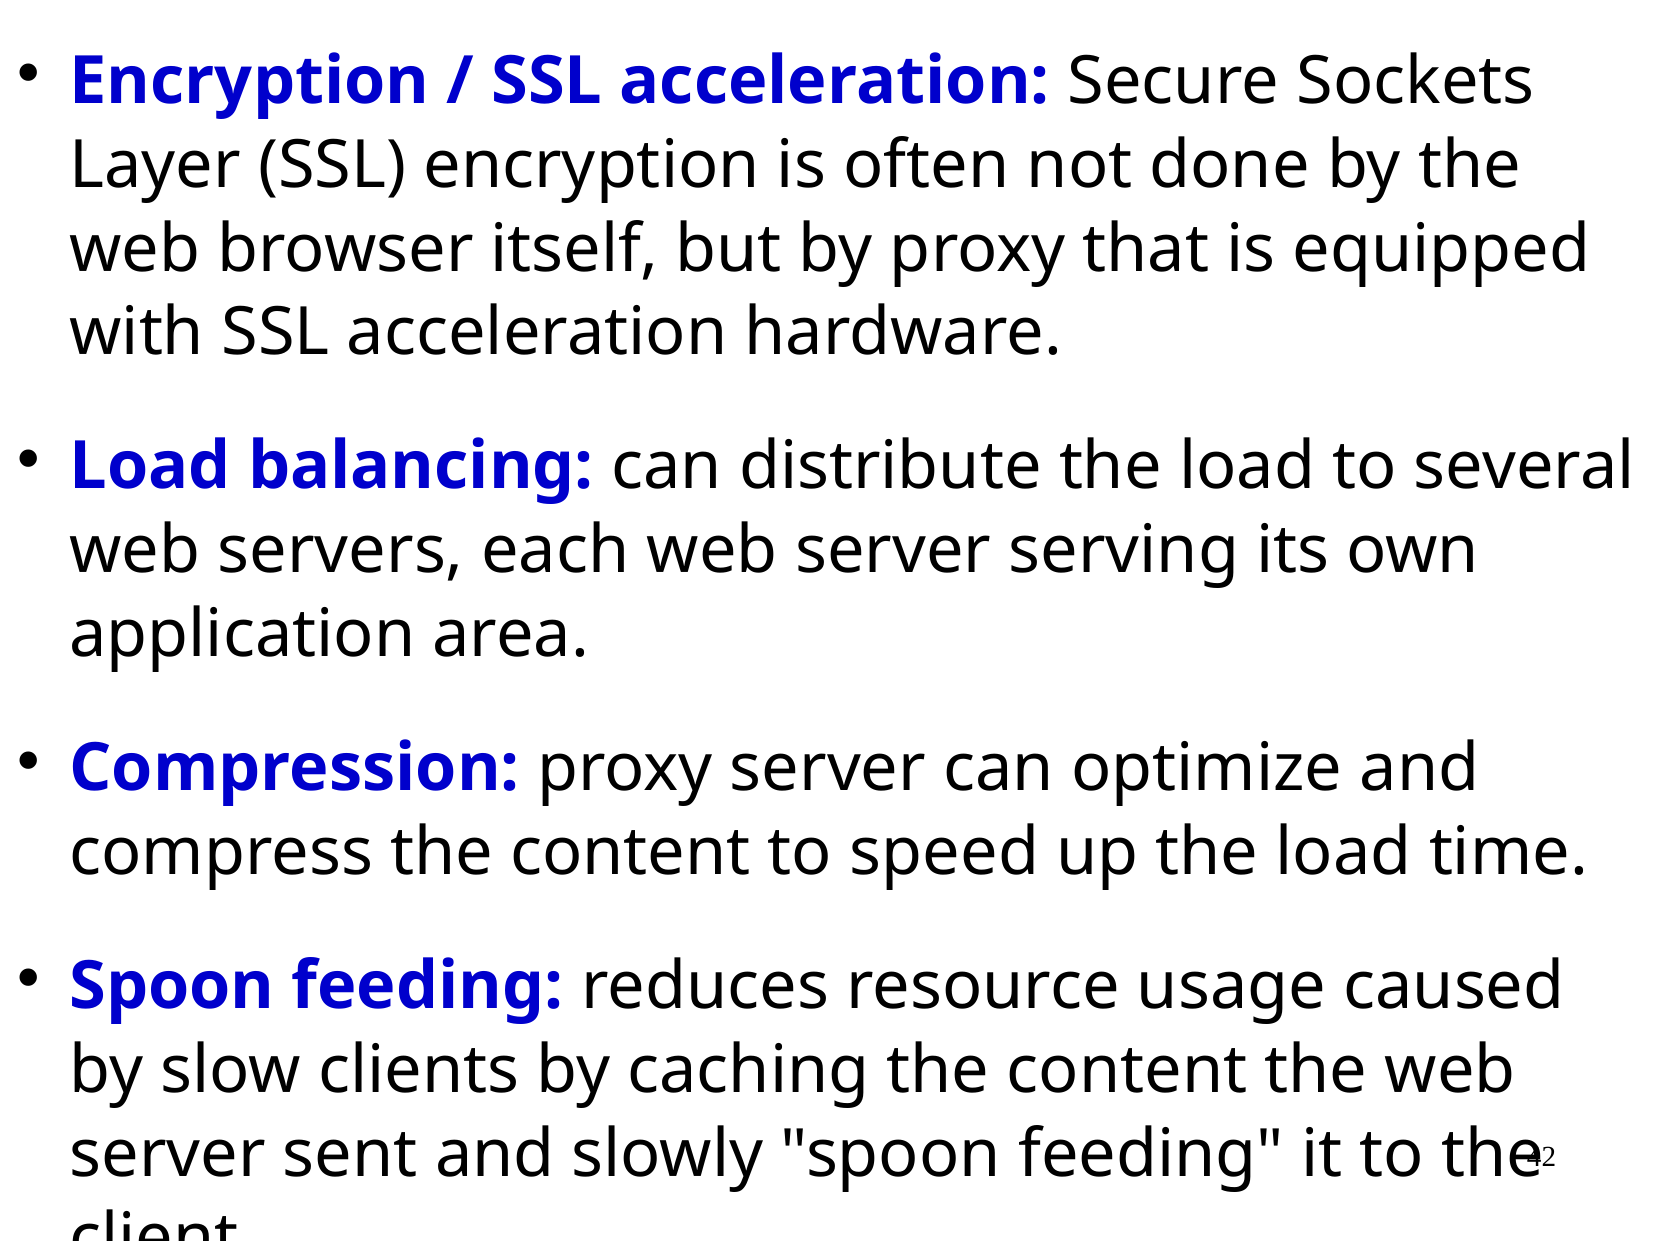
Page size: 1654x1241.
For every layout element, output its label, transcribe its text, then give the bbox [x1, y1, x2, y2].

list Encryption / SSL acceleration: Secure Sockets Layer (SSL) encryption is often not done by the web browser itself, but by proxy that is equipped with SSL acceleration hardware. Load balancing: can distribute the load to several web servers, each web server serving its own application area. Compression: proxy server can optimize and compress the content to speed up the load time. Spoon feeding: reduces resource usage caused by slow clients by caching the content the web server sent and slowly "spoon feeding" it to the client. [0, 32, 1654, 1128]
